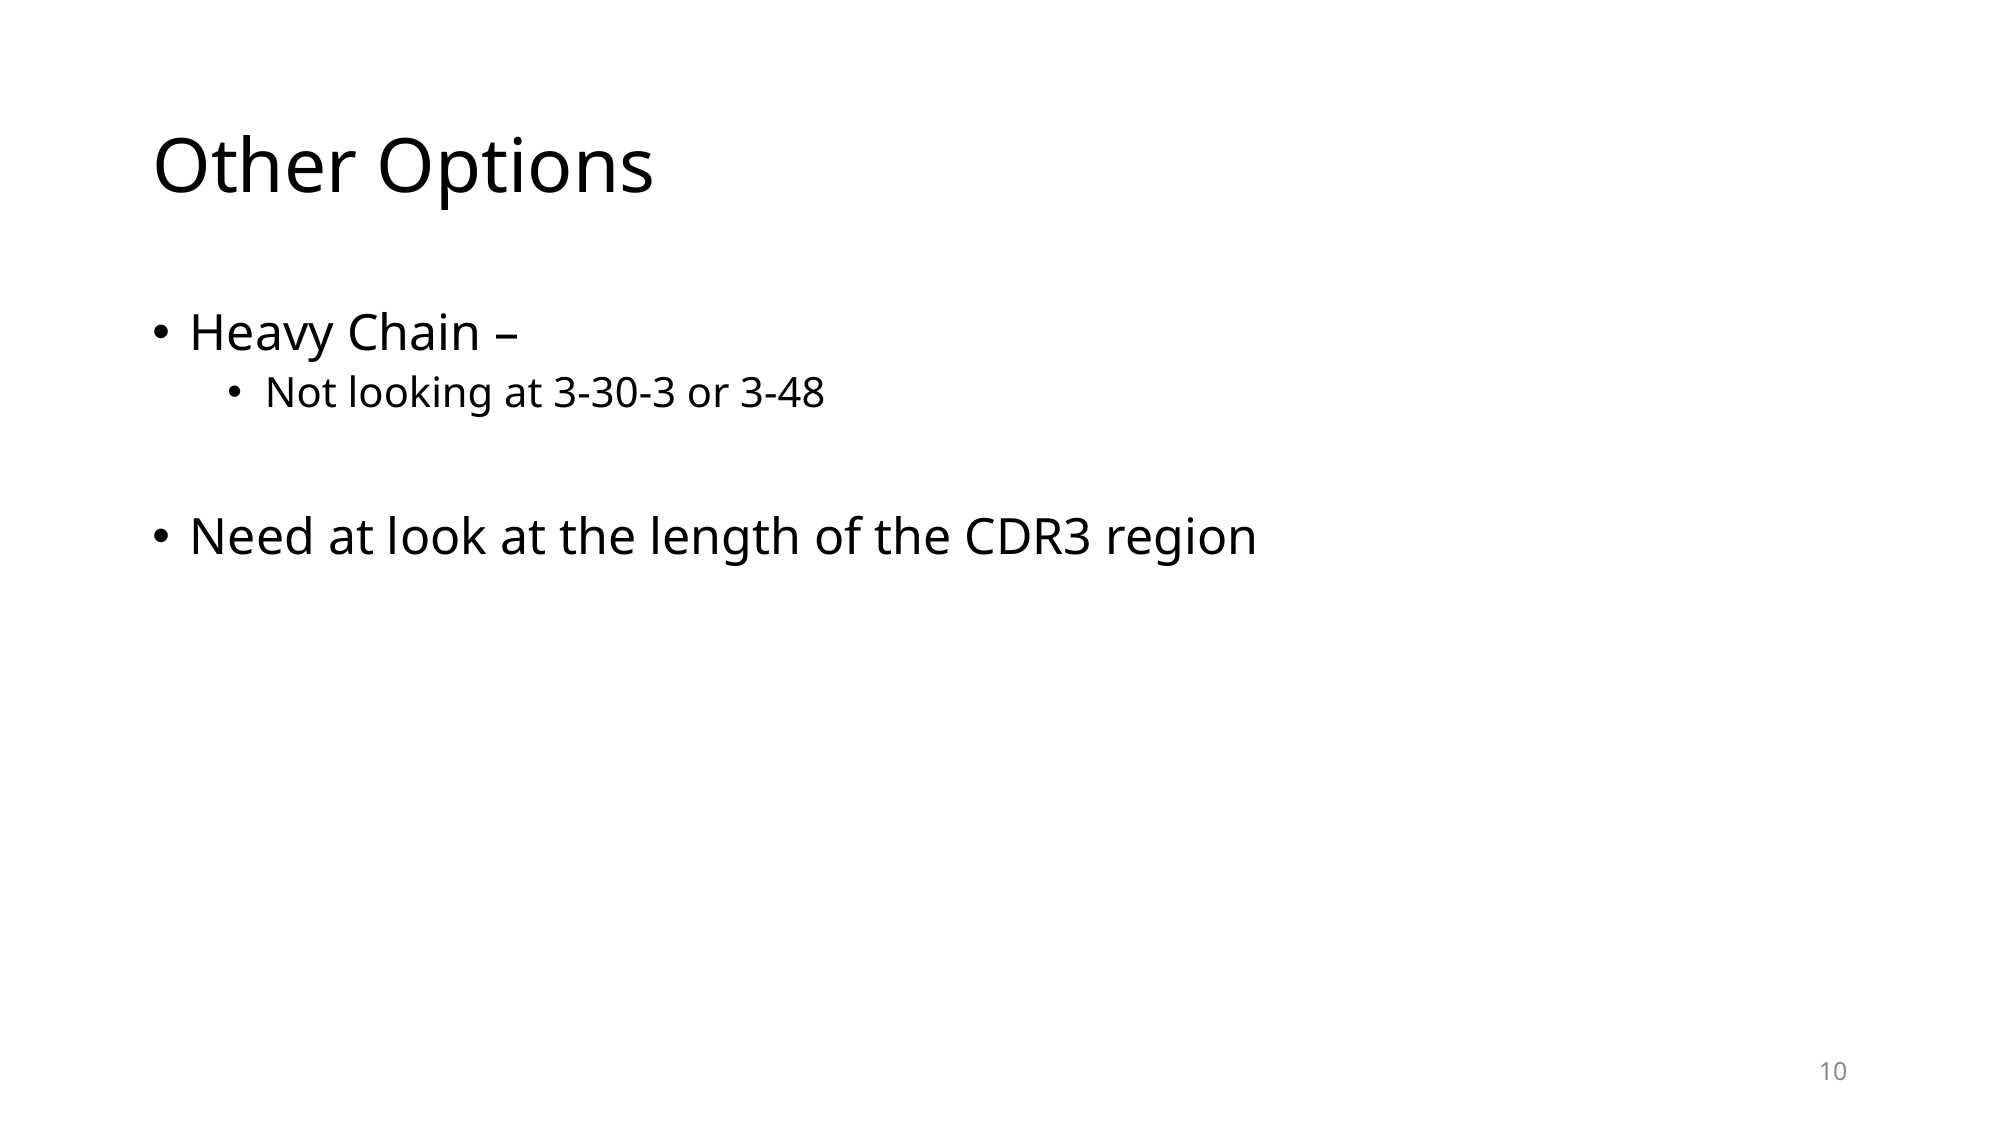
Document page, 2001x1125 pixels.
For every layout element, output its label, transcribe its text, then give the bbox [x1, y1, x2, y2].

title Other Options [137, 59, 1863, 278]
slide_number 10 [1412, 1042, 1863, 1103]
list Heavy Chain – Not looking at 3-30-3 or 3-48 Need at look at the length of the CDR3 region [137, 299, 1863, 1014]
